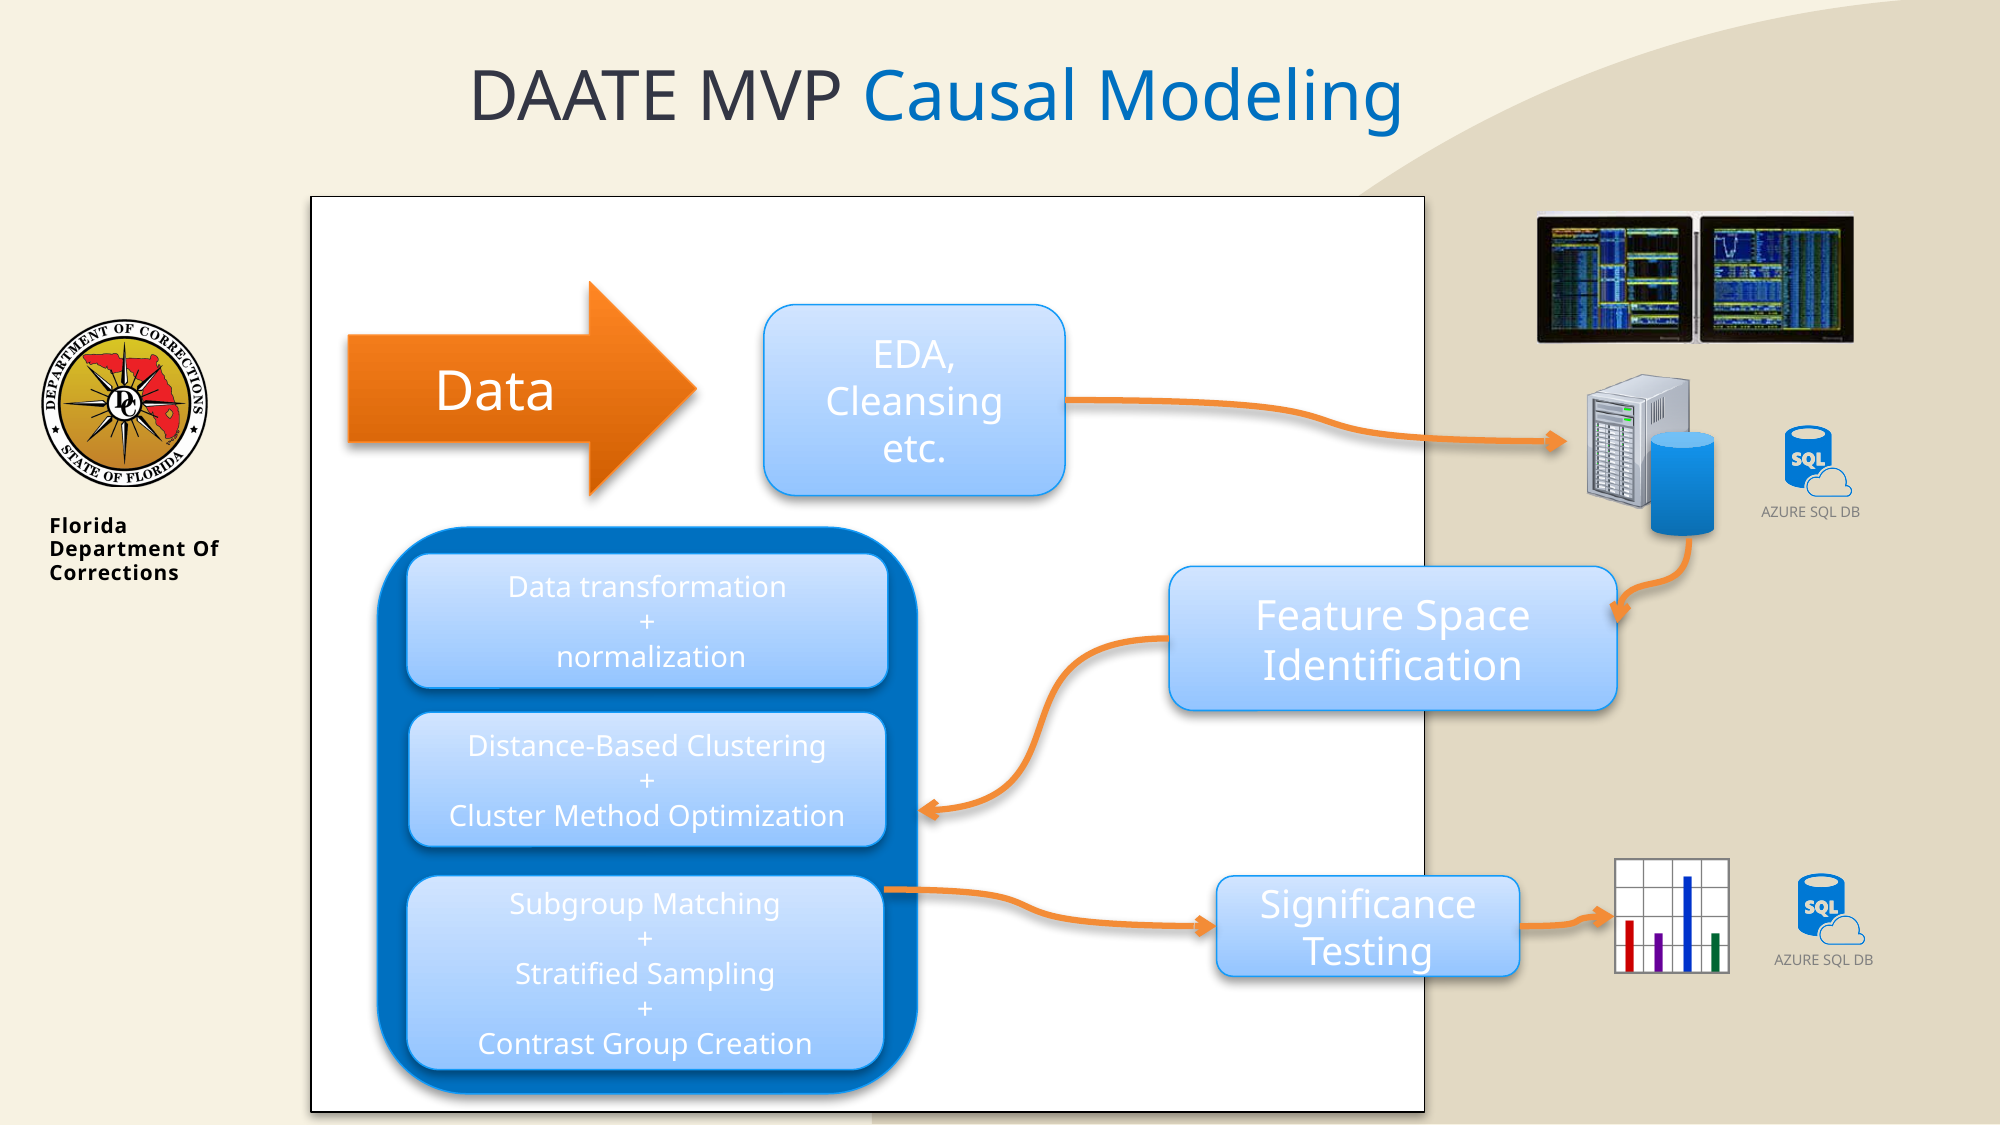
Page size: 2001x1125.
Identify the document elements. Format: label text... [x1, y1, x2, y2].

picture [1614, 858, 1730, 974]
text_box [1752, 425, 1870, 529]
text_box Data [348, 281, 697, 496]
text_box Significance Testing [1216, 875, 1520, 977]
text_box Feature Space Identification [1169, 566, 1618, 711]
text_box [917, 638, 1170, 811]
text_box [310, 196, 1425, 1112]
text_box EDA, Cleansing etc. [763, 304, 1066, 496]
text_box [883, 889, 1217, 927]
text_box Florida Department Of Corrections [29, 504, 283, 596]
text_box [1610, 544, 1696, 617]
text_box Distance-Based Clustering + Cluster Method Optimization [408, 712, 886, 847]
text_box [1064, 399, 1568, 442]
text_box Subgroup Matching + Stratified Sampling + Contrast Group Creation [406, 875, 884, 1070]
picture [1536, 211, 1854, 344]
text_box [377, 527, 918, 1094]
title DAATE MVP Causal Modeling [196, 31, 1678, 175]
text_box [1765, 873, 1883, 977]
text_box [1519, 916, 1615, 927]
picture [41, 319, 209, 487]
text_box Data transformation + normalization [406, 553, 888, 688]
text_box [1567, 368, 1730, 537]
